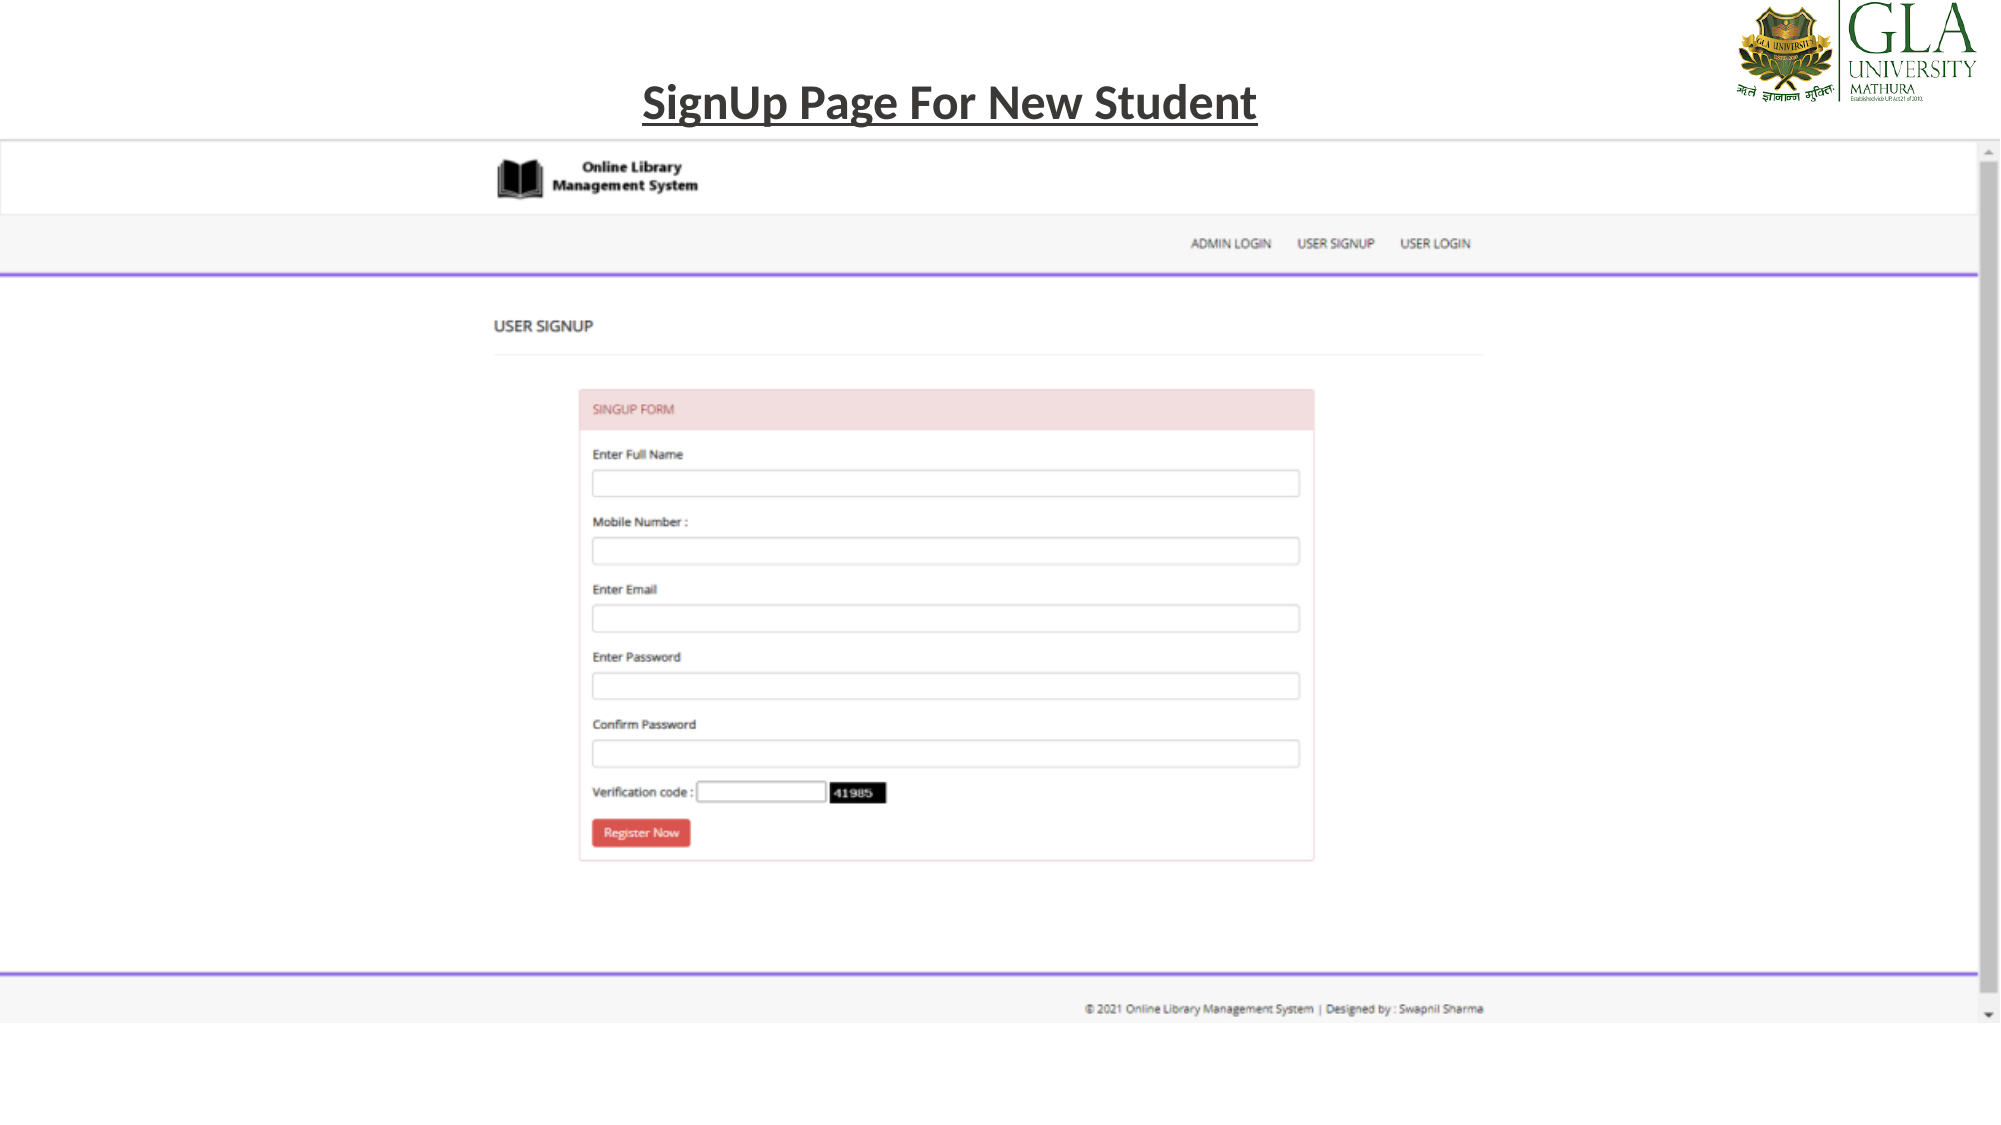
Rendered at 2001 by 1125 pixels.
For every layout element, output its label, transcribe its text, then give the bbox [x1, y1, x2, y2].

picture [0, 138, 2000, 1023]
text_box SignUp Page For New Student [627, 62, 1273, 138]
picture [1736, 0, 1977, 102]
